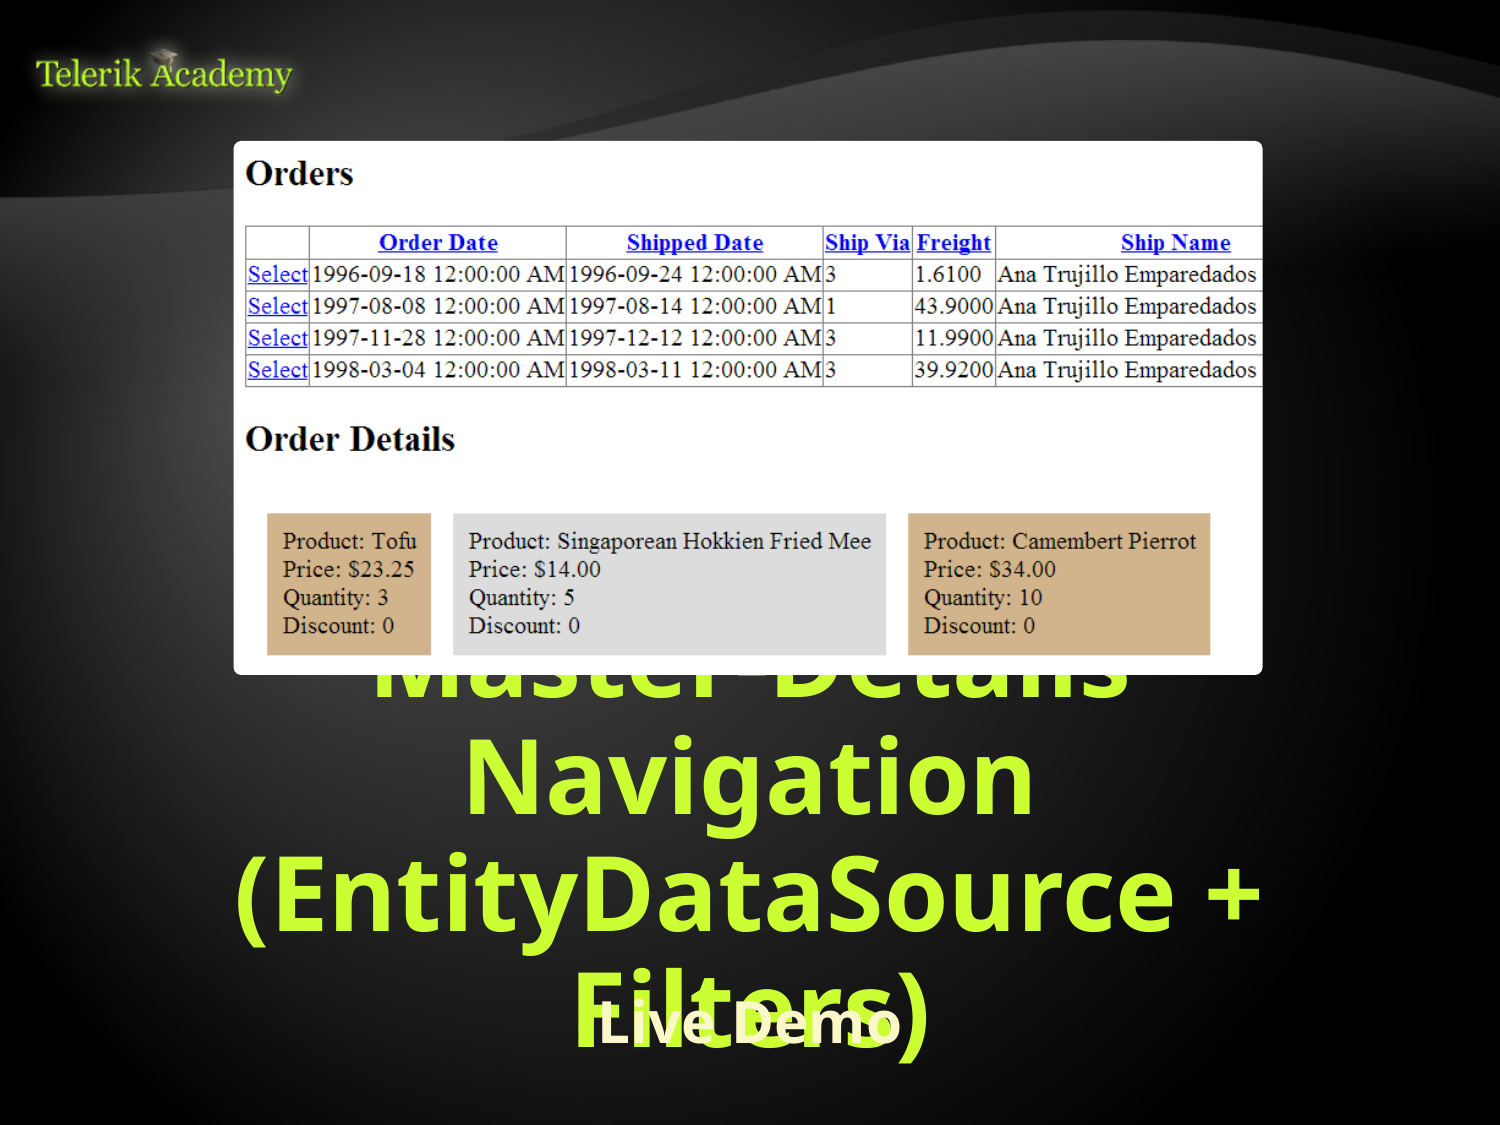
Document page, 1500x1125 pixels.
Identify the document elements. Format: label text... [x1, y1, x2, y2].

subtitle Live Demo [174, 973, 1325, 1067]
picture [0, 0, 1500, 1125]
title Master-Details Navigation (EntityDataSource + Filters) [75, 729, 1425, 942]
